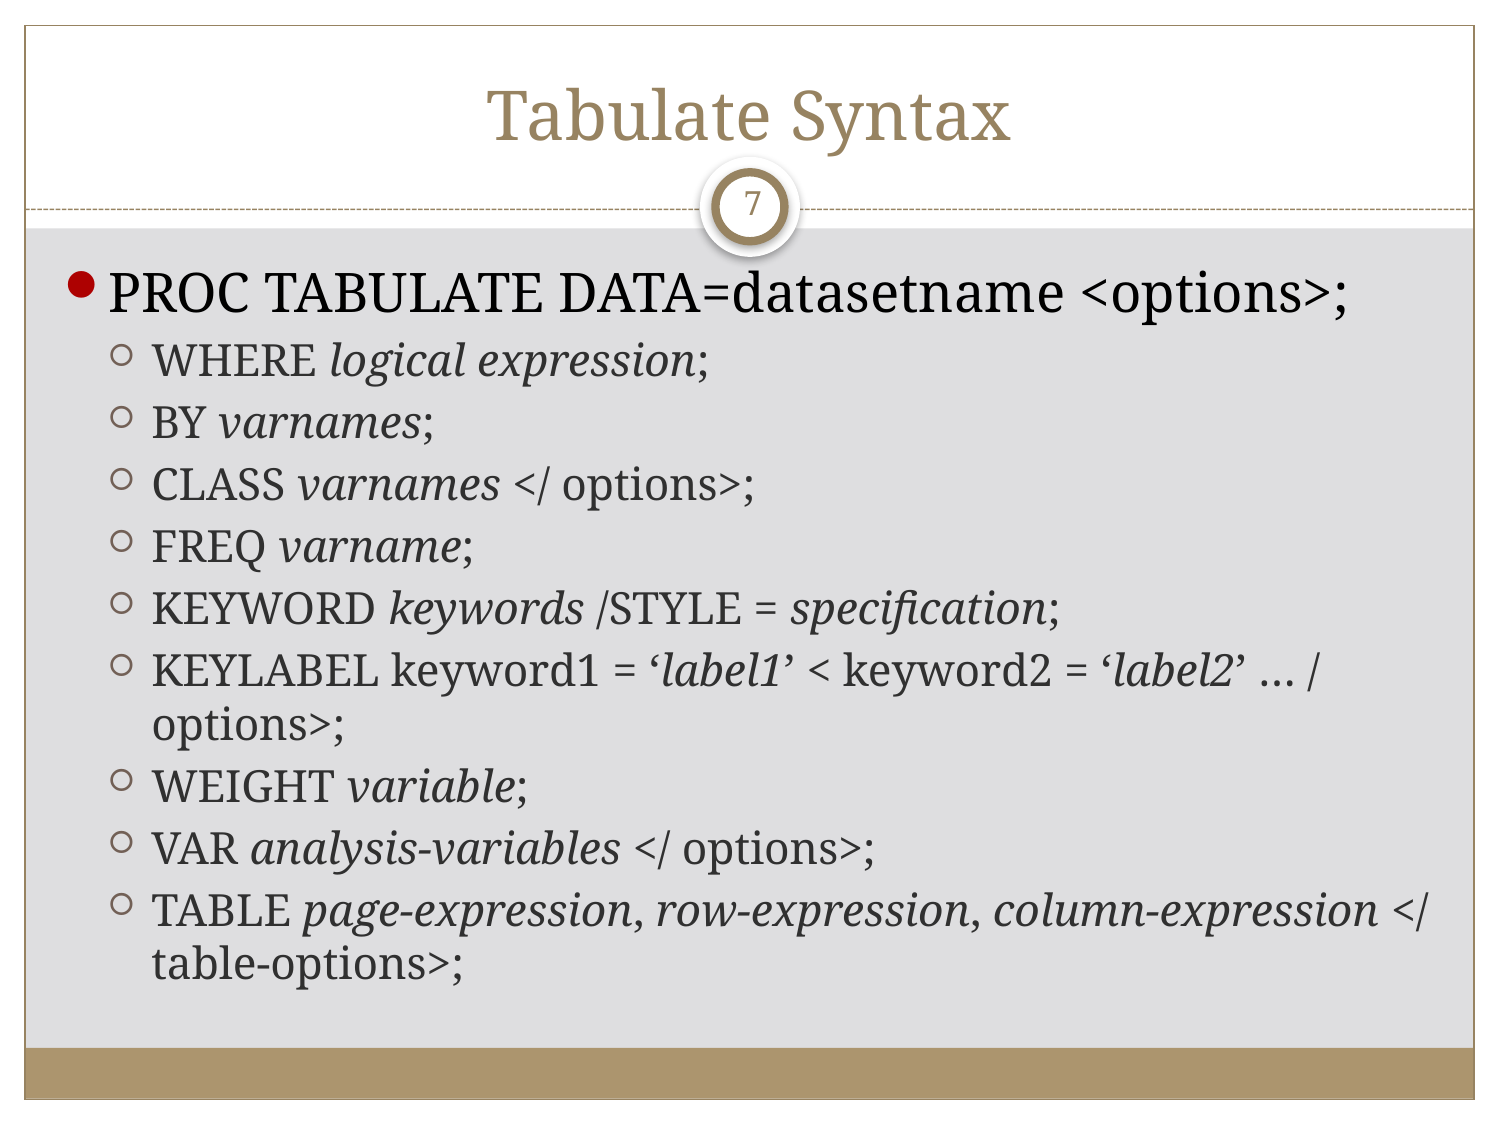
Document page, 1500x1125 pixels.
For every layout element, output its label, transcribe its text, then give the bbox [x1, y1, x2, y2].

list PROC TABULATE DATA=datasetname <options>; WHERE logical expression; BY varnames; CLASS varnames </ options>; FREQ varname; KEYWORD keywords /STYLE = specification; KEYLABEL keyword1 = ‘label1’ < keyword2 = ‘label2’ … / options>; WEIGHT variable; VAR analysis-variables </ options>; TABLE page-expression, row-expression, column-expression </ table-options>; [49, 250, 1445, 1001]
title Tabulate Syntax [49, 37, 1450, 162]
slide_number 7 [715, 168, 791, 241]
